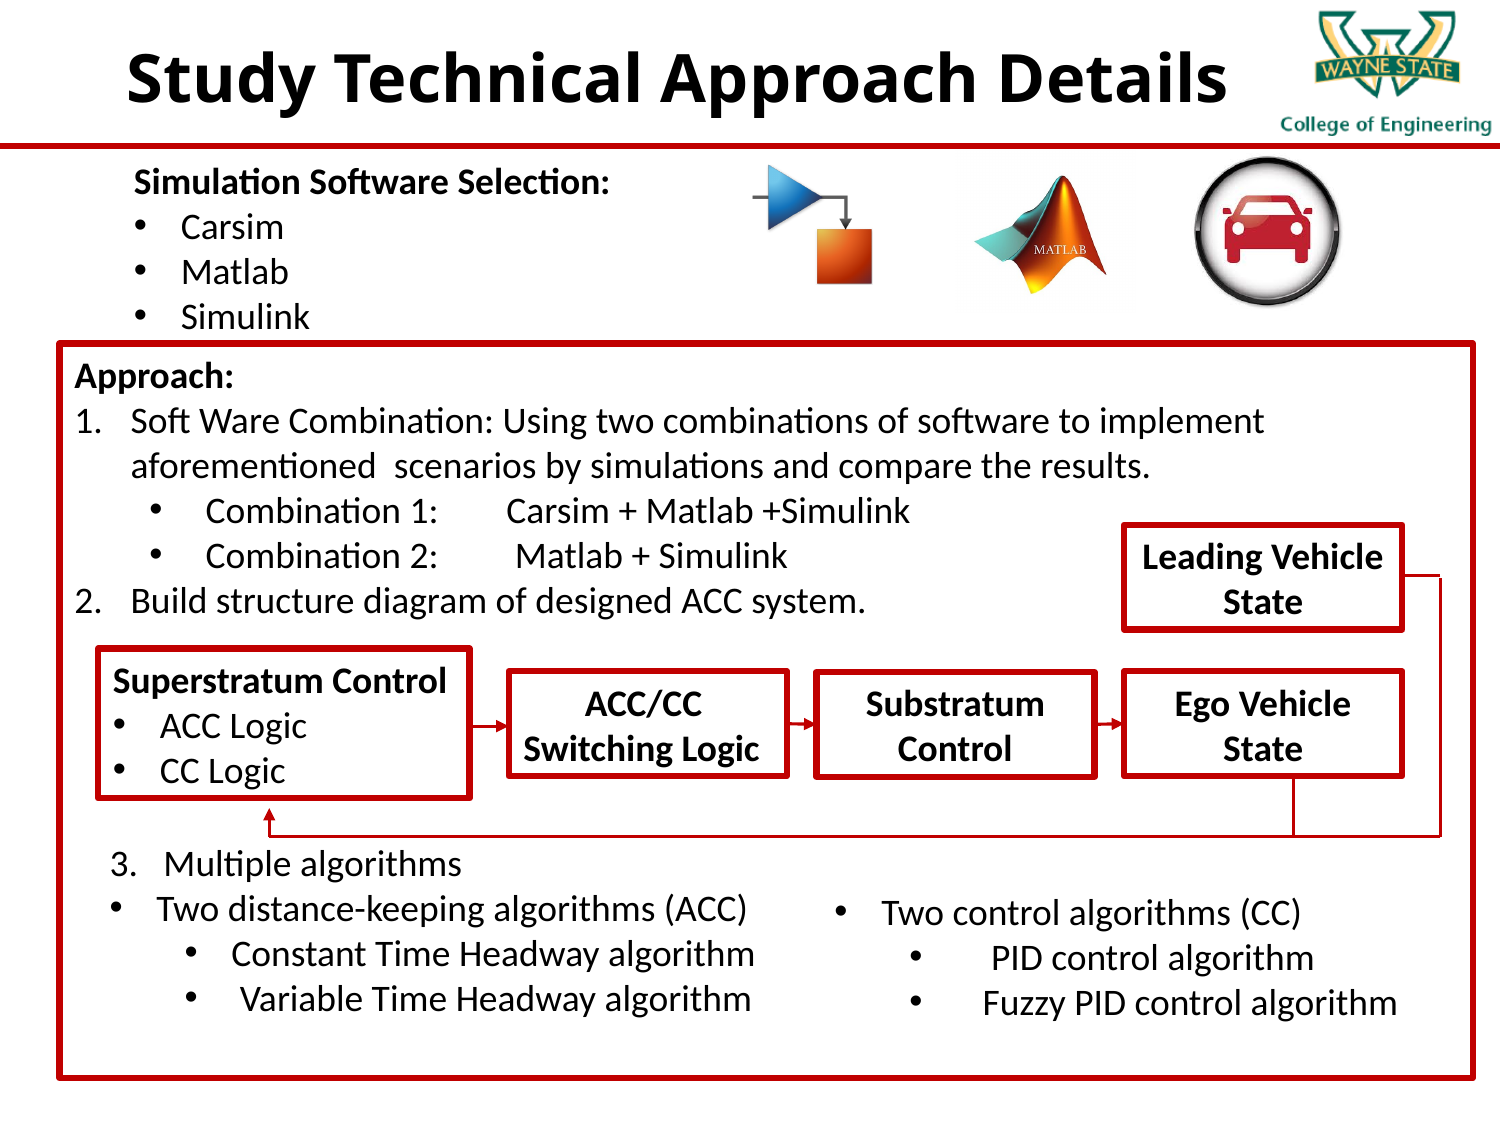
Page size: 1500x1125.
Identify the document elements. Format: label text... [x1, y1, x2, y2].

picture [955, 149, 1136, 313]
picture [750, 162, 874, 286]
text_box Ego Vehicle State [1124, 671, 1403, 777]
text_box Superstratum Control ACC Logic CC Logic [98, 648, 470, 799]
text_box ACC/CC Switching Logic [508, 671, 787, 777]
picture [1269, 4, 1499, 136]
text_box Two control algorithms (CC) PID control algorithm Fuzzy PID control algorithm [819, 880, 1500, 1031]
text_box Approach: Soft Ware Combination: Using two combinations of software to implement aforementioned scenarios by simulations and compare the results. Combination 1: Carsim + Matlab +Simulink Combination 2: Matlab + Simulink Build structure diagram of designed ACC system. [59, 343, 1473, 1079]
picture [1191, 153, 1345, 311]
text_box Leading Vehicle State [1124, 524, 1403, 630]
text_box 3. Multiple algorithms Two distance-keeping algorithms (ACC) Constant Time Headway algorithm Variable Time Headway algorithm [94, 831, 787, 1026]
text_box Study Technical Approach Details [112, 28, 1245, 124]
text_box Simulation Software Selection: Carsim Matlab Simulink [119, 149, 1381, 343]
text_box Substratum Control [816, 671, 1095, 777]
